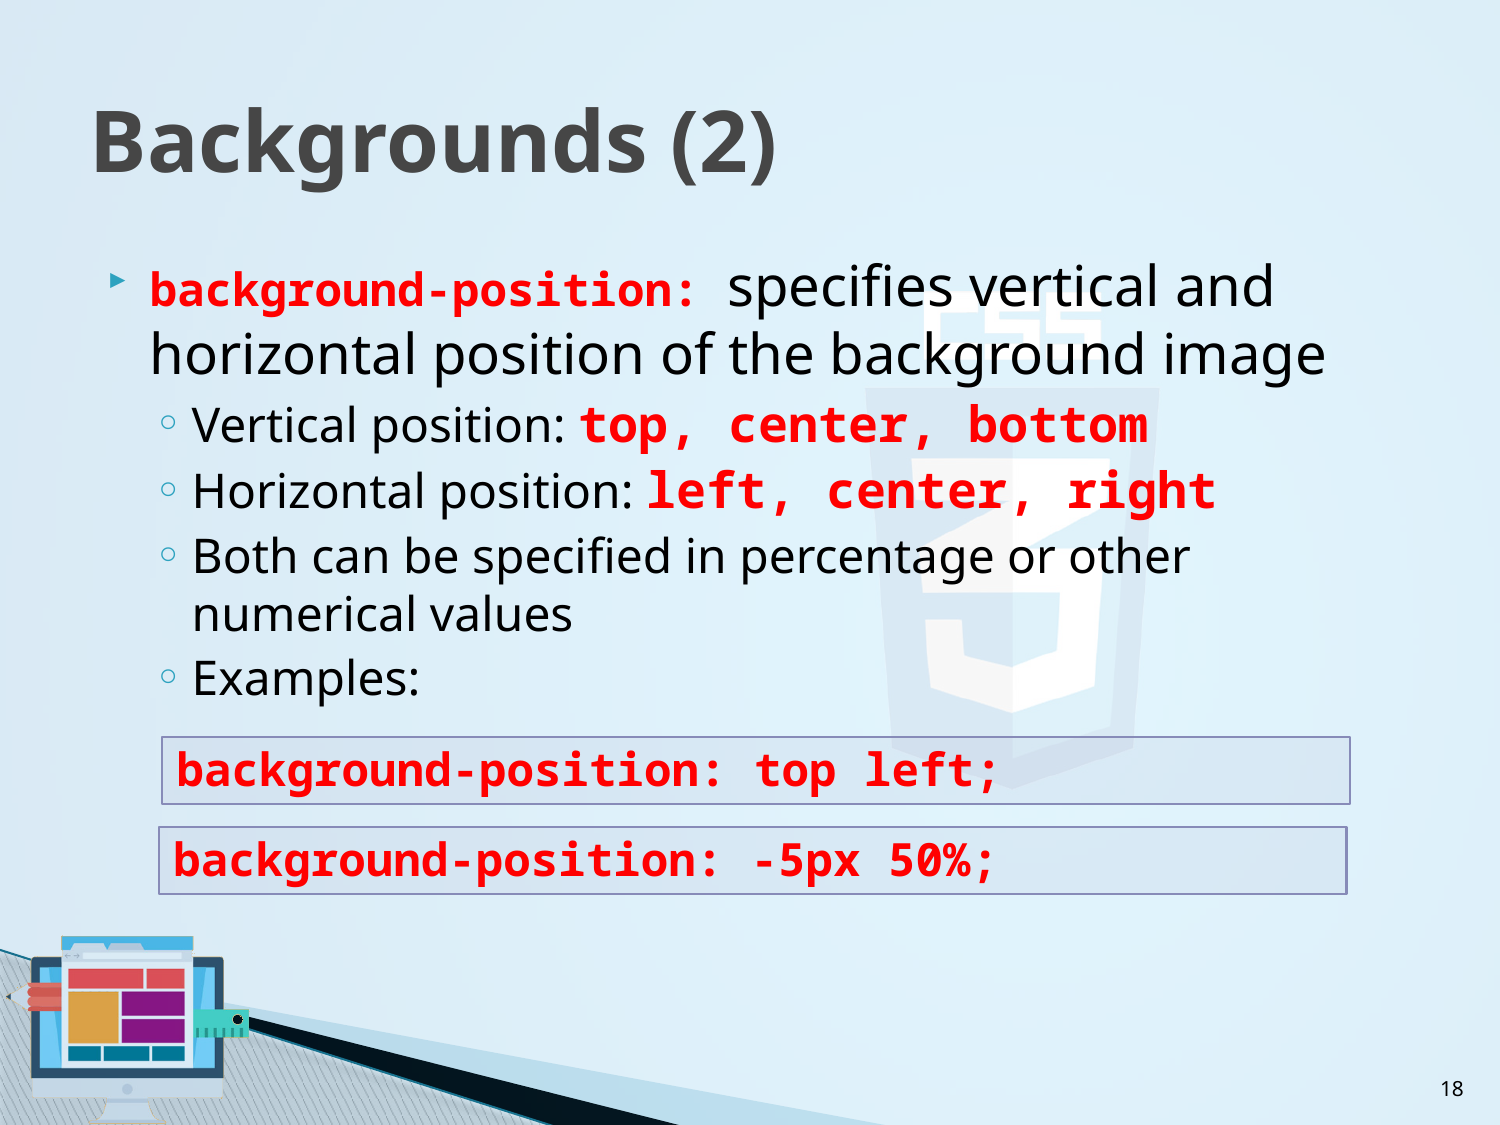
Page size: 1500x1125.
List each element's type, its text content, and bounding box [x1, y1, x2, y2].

title Backgrounds (2) [75, 45, 1425, 233]
text_box background-position: top left; [161, 737, 1350, 805]
picture [2, 928, 258, 1125]
list background-position: specifies vertical and horizontal position of the background image Vertical position: top, center, bottom Horizontal position: left, center, right Both can be specified in percentage or other numerical values Examples: [75, 243, 1425, 986]
slide_number 18 [1418, 1051, 1479, 1112]
text_box background-position: -5px 50%; [158, 827, 1347, 895]
